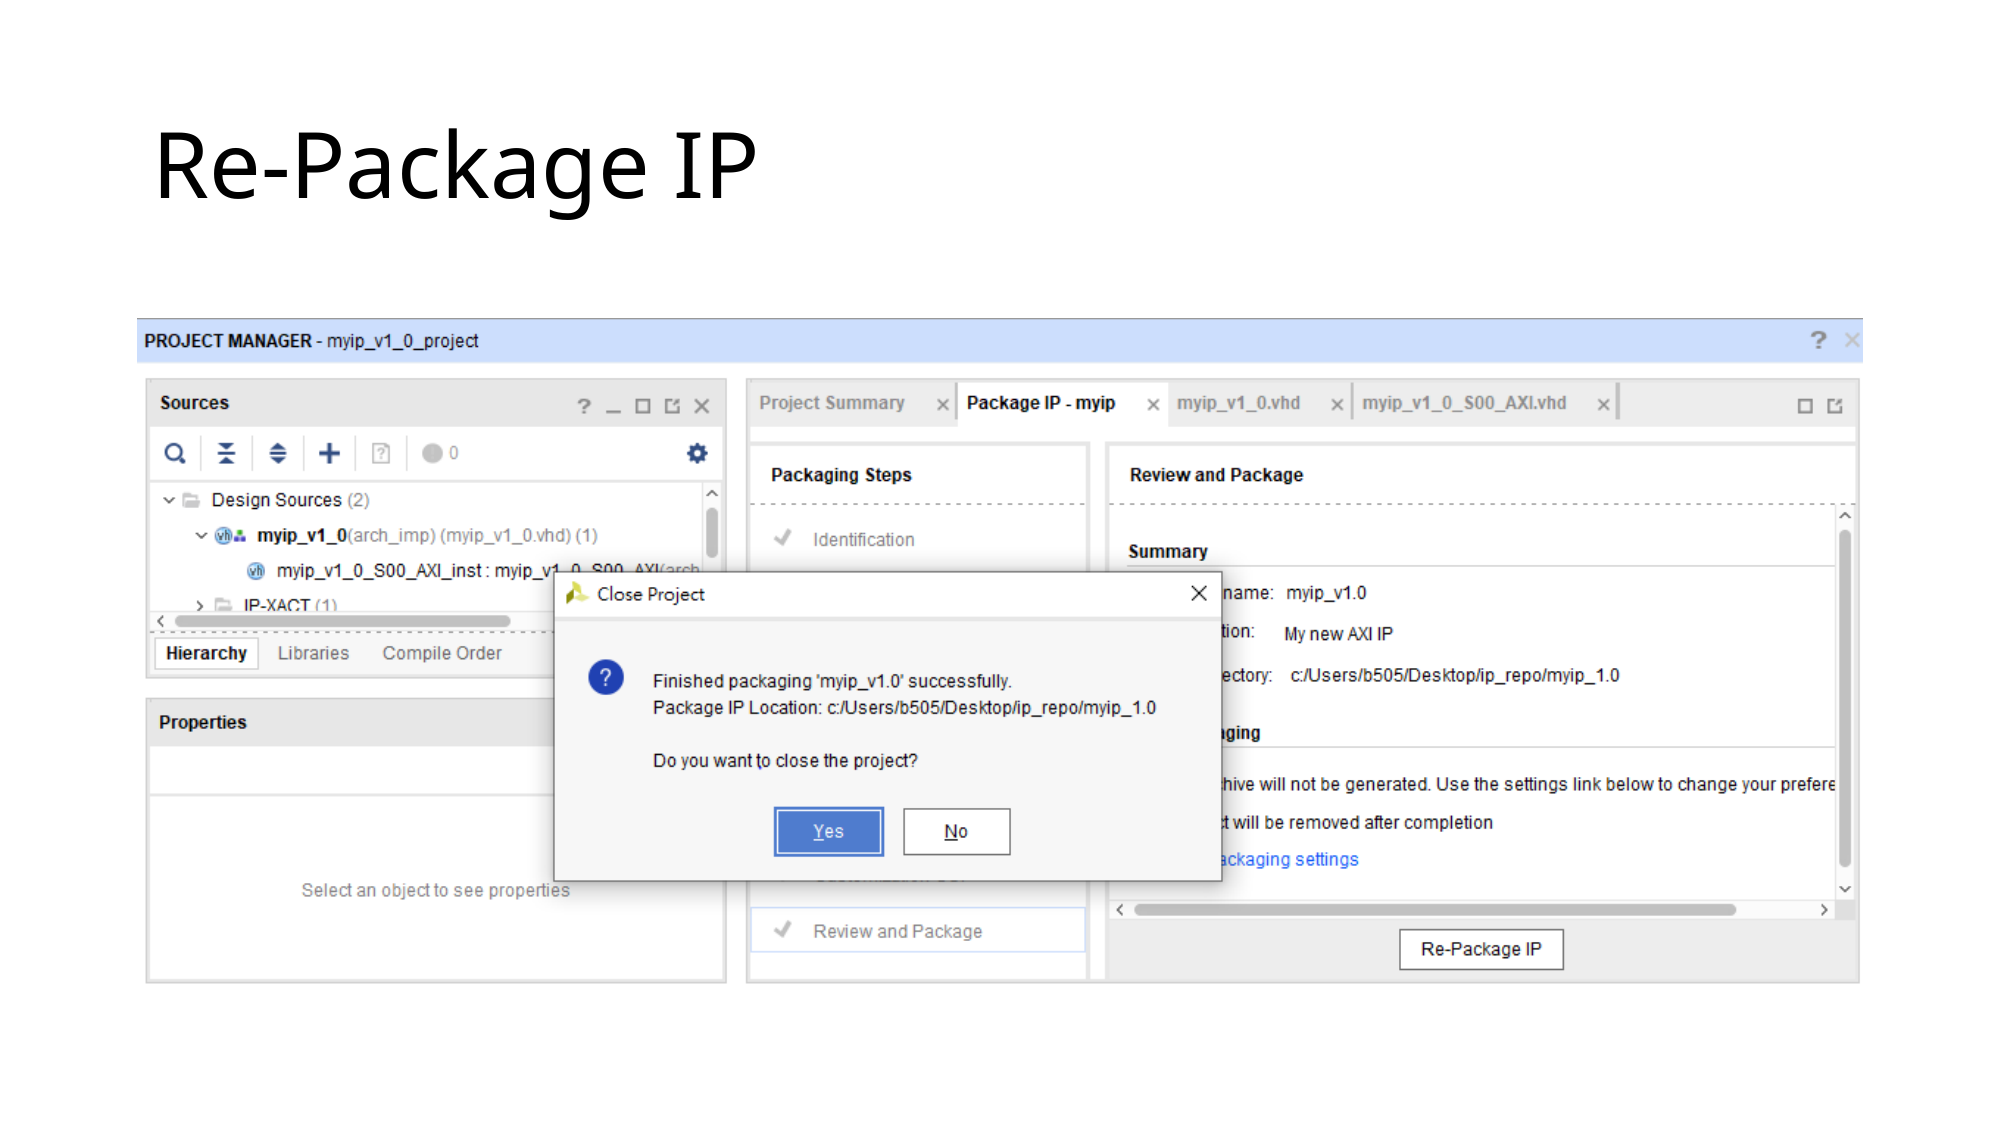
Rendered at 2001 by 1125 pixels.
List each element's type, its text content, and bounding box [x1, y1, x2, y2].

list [137, 318, 1863, 994]
title Re-Package IP [137, 59, 1863, 278]
